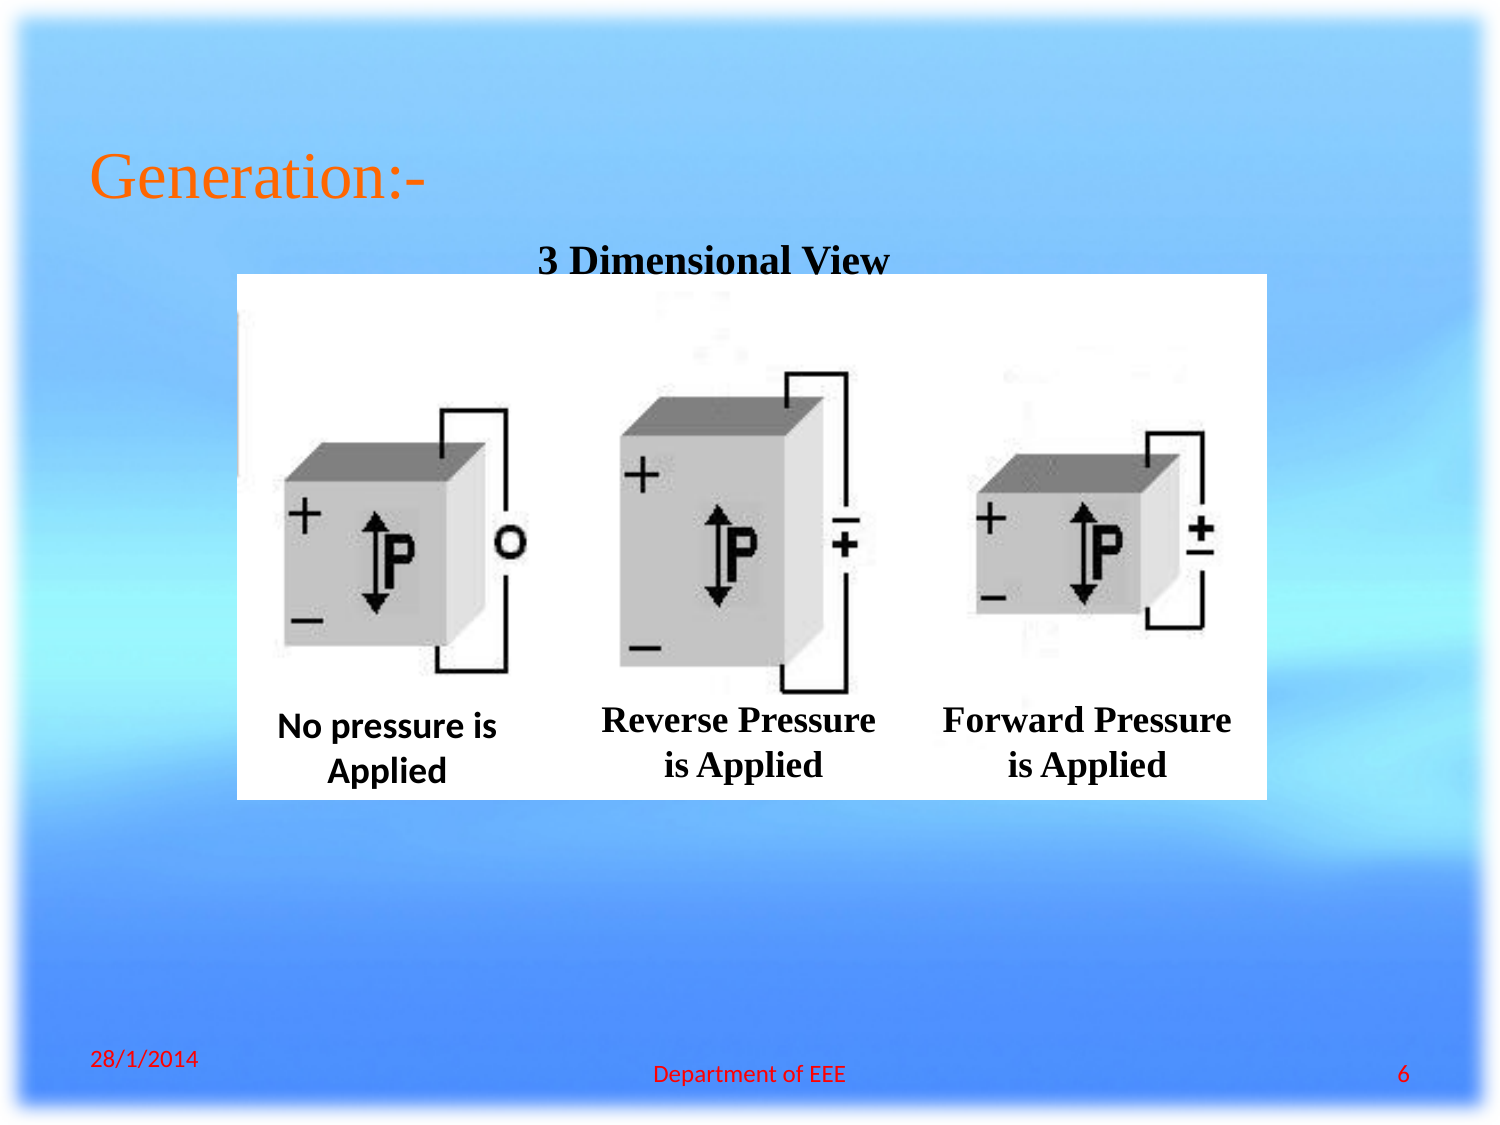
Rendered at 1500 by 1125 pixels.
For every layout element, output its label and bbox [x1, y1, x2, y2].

text_box [237, 274, 1268, 801]
picture [0, 0, 1500, 1125]
